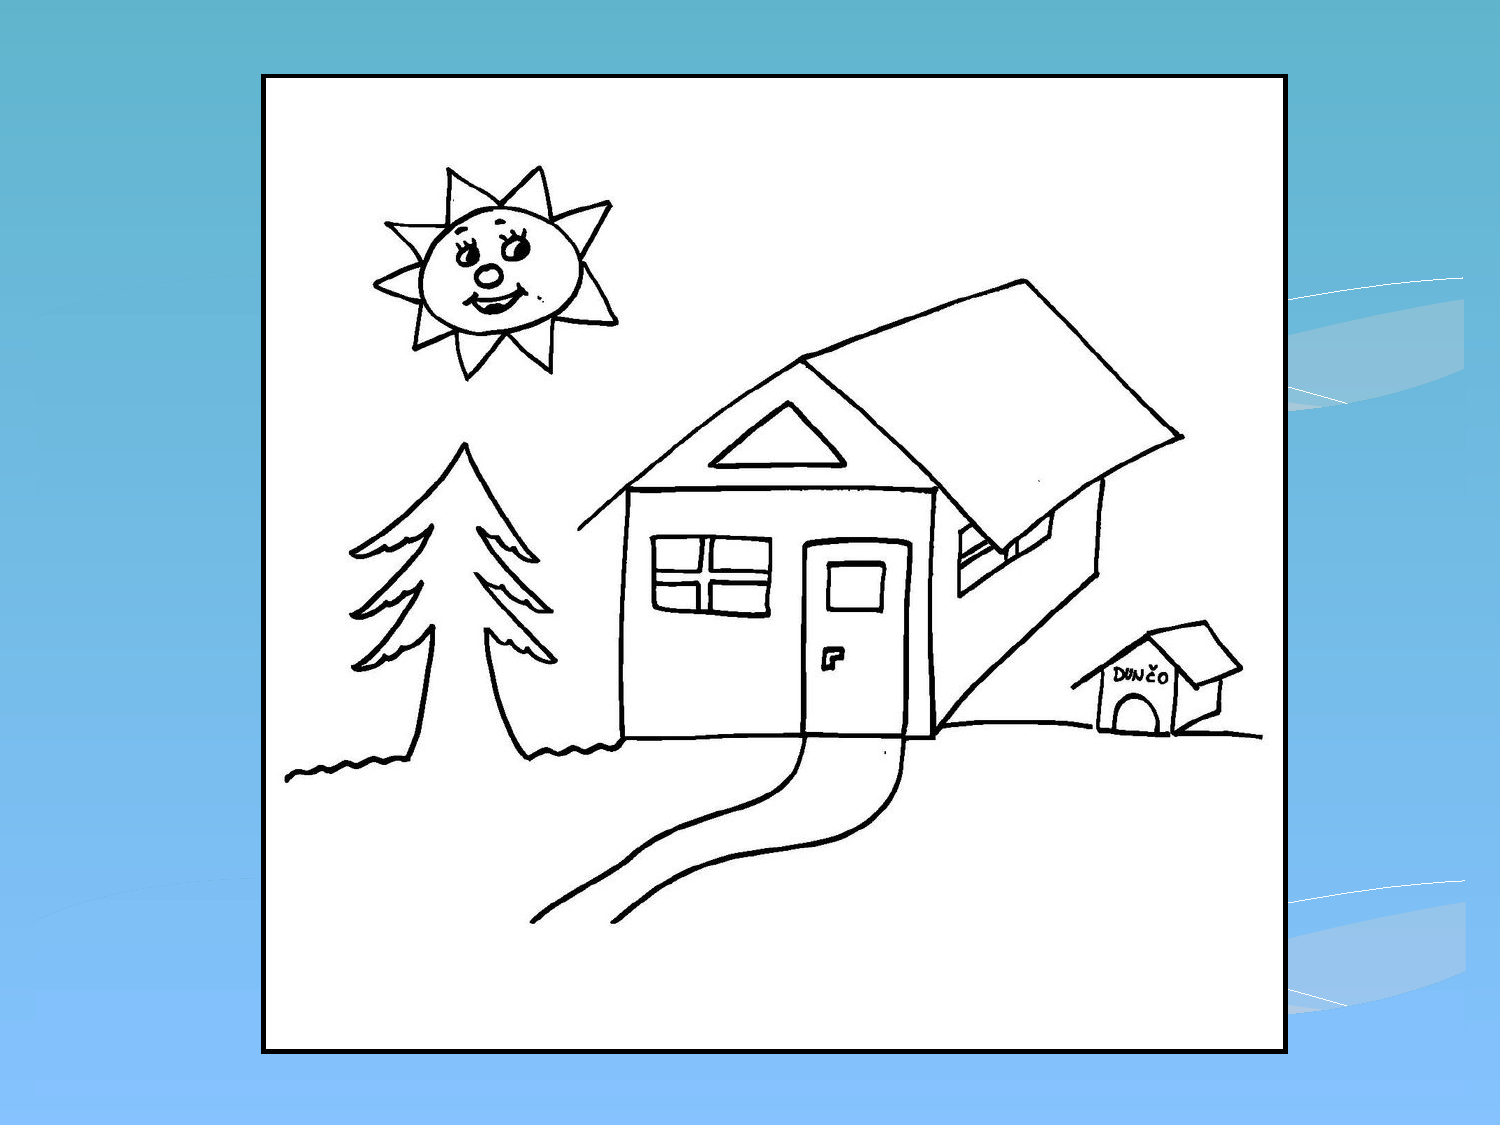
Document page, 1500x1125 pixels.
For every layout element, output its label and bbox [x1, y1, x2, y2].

picture [265, 77, 1284, 1050]
